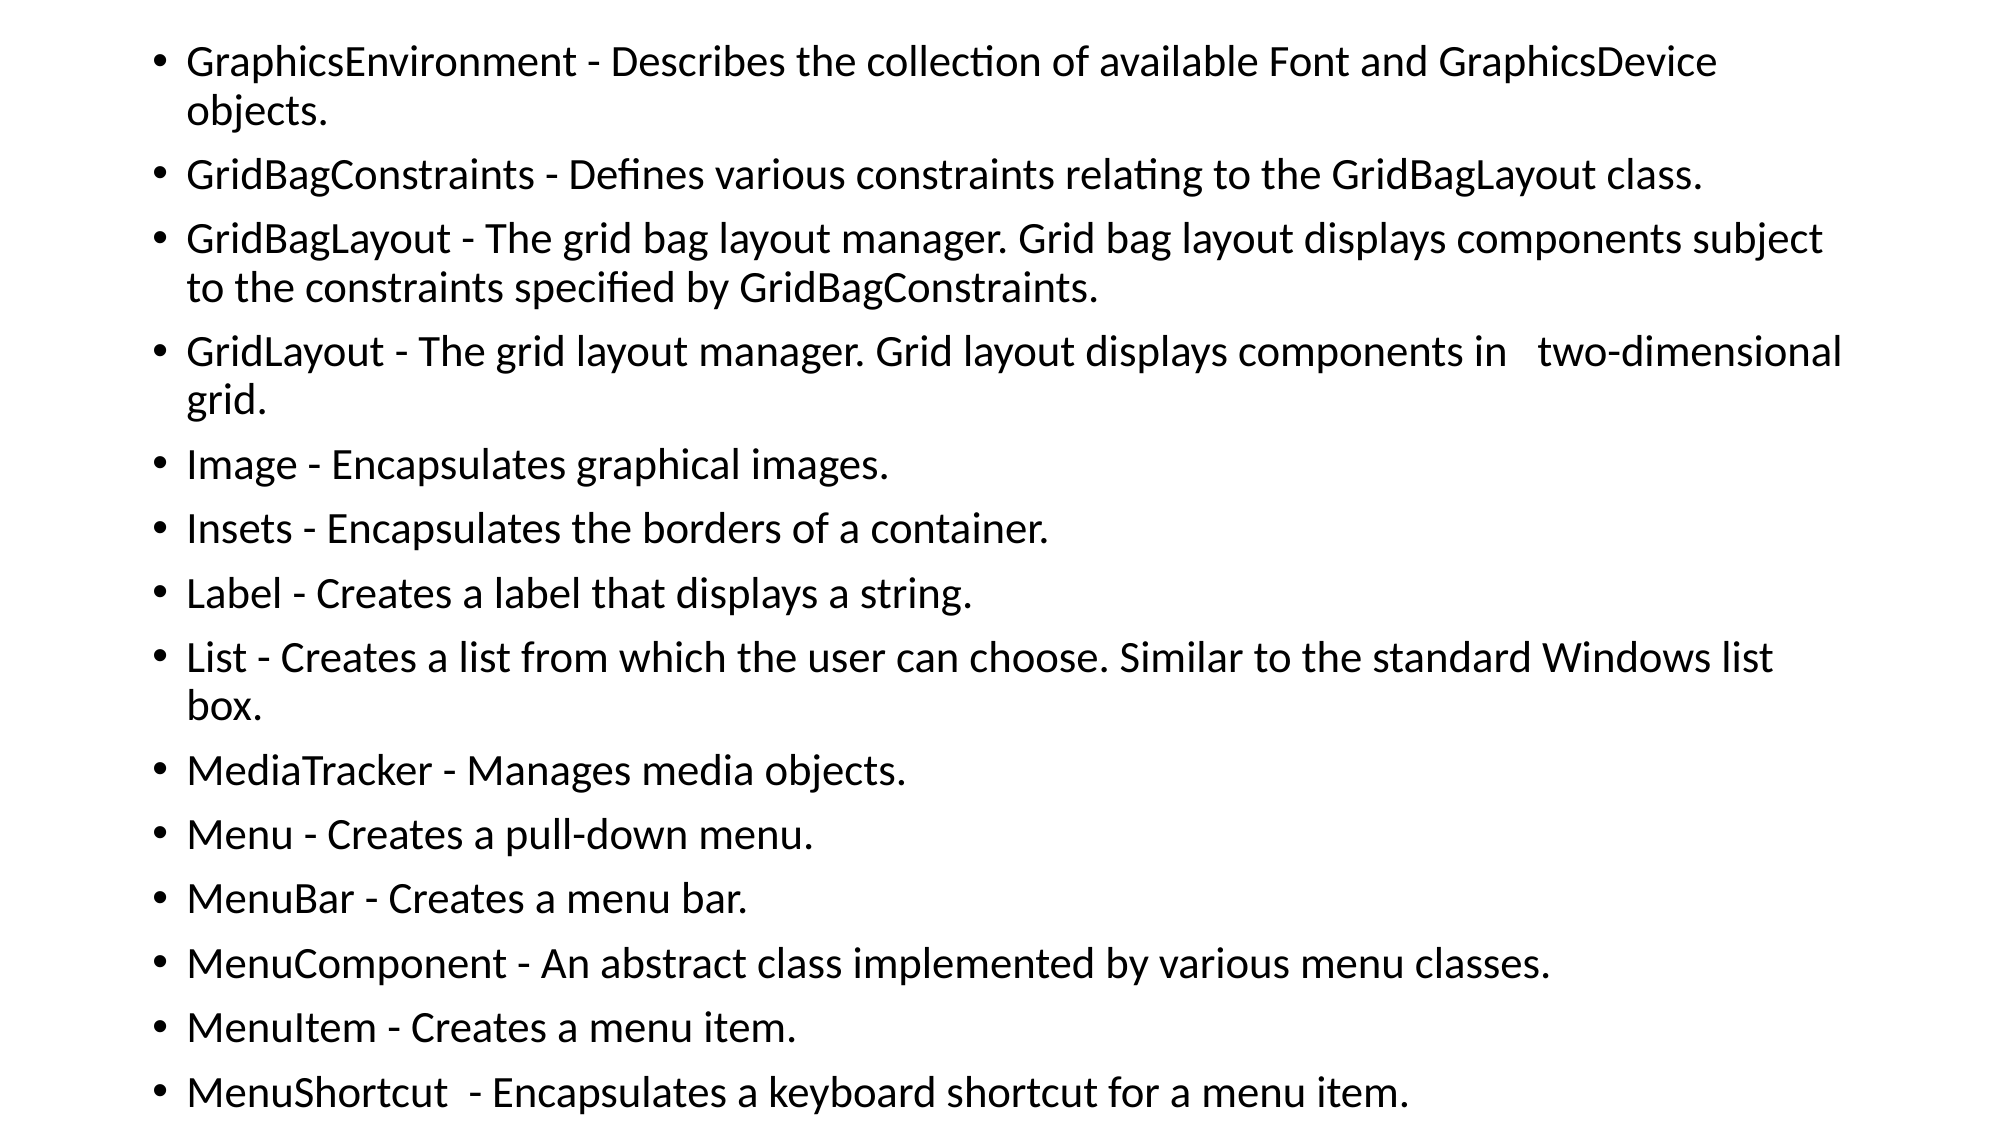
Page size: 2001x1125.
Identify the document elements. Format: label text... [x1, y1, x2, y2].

list GraphicsEnvironment - Describes the collection of available Font and GraphicsDevice objects. GridBagConstraints - Defines various constraints relating to the GridBagLayout class. GridBagLayout - The grid bag layout manager. Grid bag layout displays components subject to the constraints specified by GridBagConstraints. GridLayout - The grid layout manager. Grid layout displays components in two-dimensional grid. Image - Encapsulates graphical images. Insets - Encapsulates the borders of a container. Label - Creates a label that displays a string. List - Creates a list from which the user can choose. Similar to the standard Windows list box. MediaTracker - Manages media objects. Menu - Creates a pull-down menu. MenuBar - Creates a menu bar. MenuComponent - An abstract class implemented by various menu classes. MenuItem - Creates a menu item. MenuShortcut - Encapsulates a keyboard shortcut for a menu item. [137, 30, 1863, 1125]
